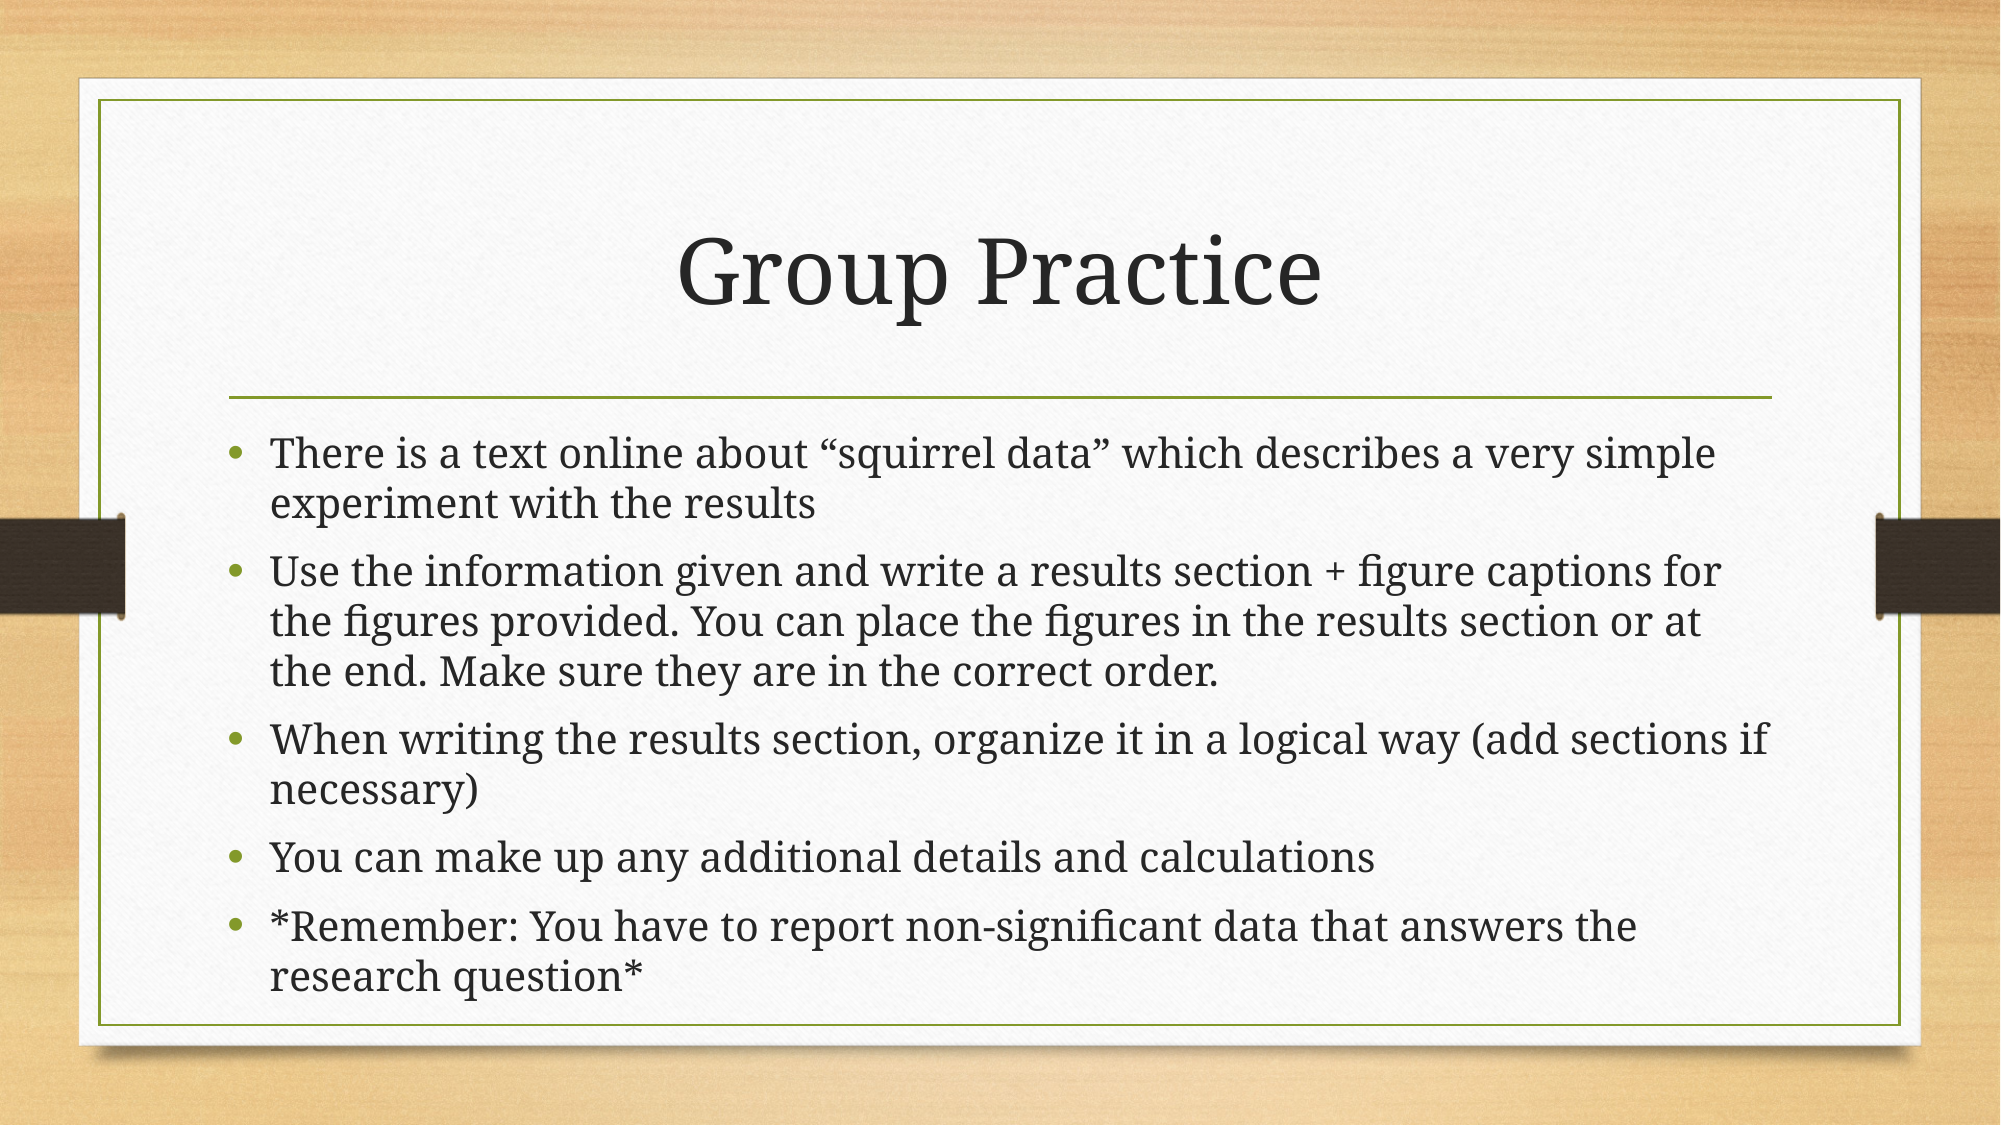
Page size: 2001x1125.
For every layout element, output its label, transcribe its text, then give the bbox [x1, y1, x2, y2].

title Group Practice [212, 161, 1788, 375]
picture [0, 0, 2001, 1125]
list There is a text online about “squirrel data” which describes a very simple experiment with the results Use the information given and write a results section + figure captions for the figures provided. You can place the figures in the results section or at the end. Make sure they are in the correct order. When writing the results section, organize it in a logical way (add sections if necessary) You can make up any additional details and calculations *Remember: You have to report non-significant data that answers the research question* [212, 419, 1788, 1011]
